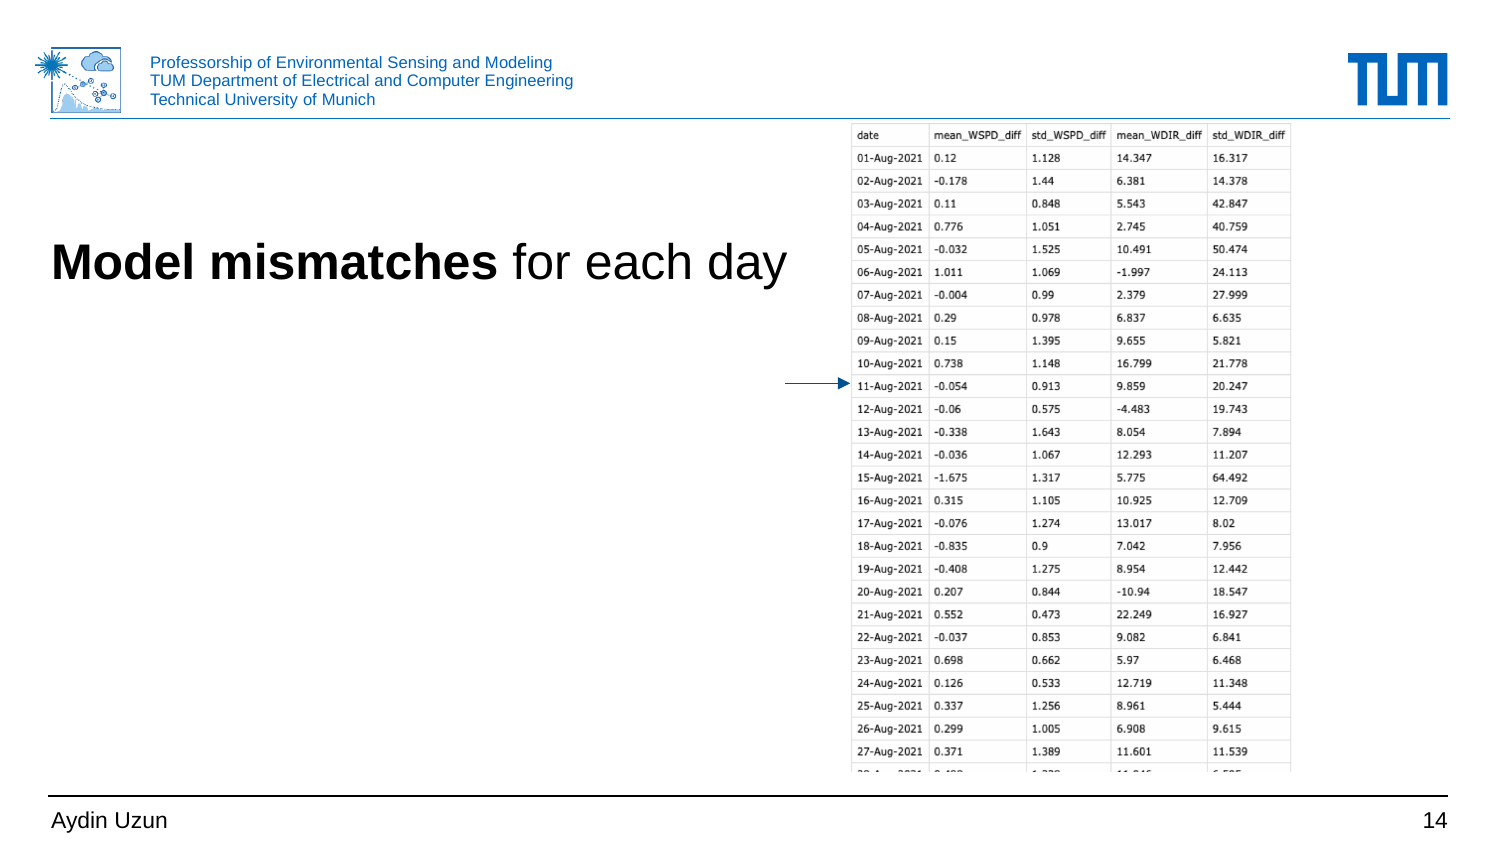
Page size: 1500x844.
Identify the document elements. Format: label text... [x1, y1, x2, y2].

footer Aydin Uzun [51, 796, 1112, 842]
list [850, 123, 1292, 773]
picture [35, 47, 121, 113]
slide_number 14 [1112, 796, 1448, 842]
title Model mismatches for each day [50, 222, 806, 285]
